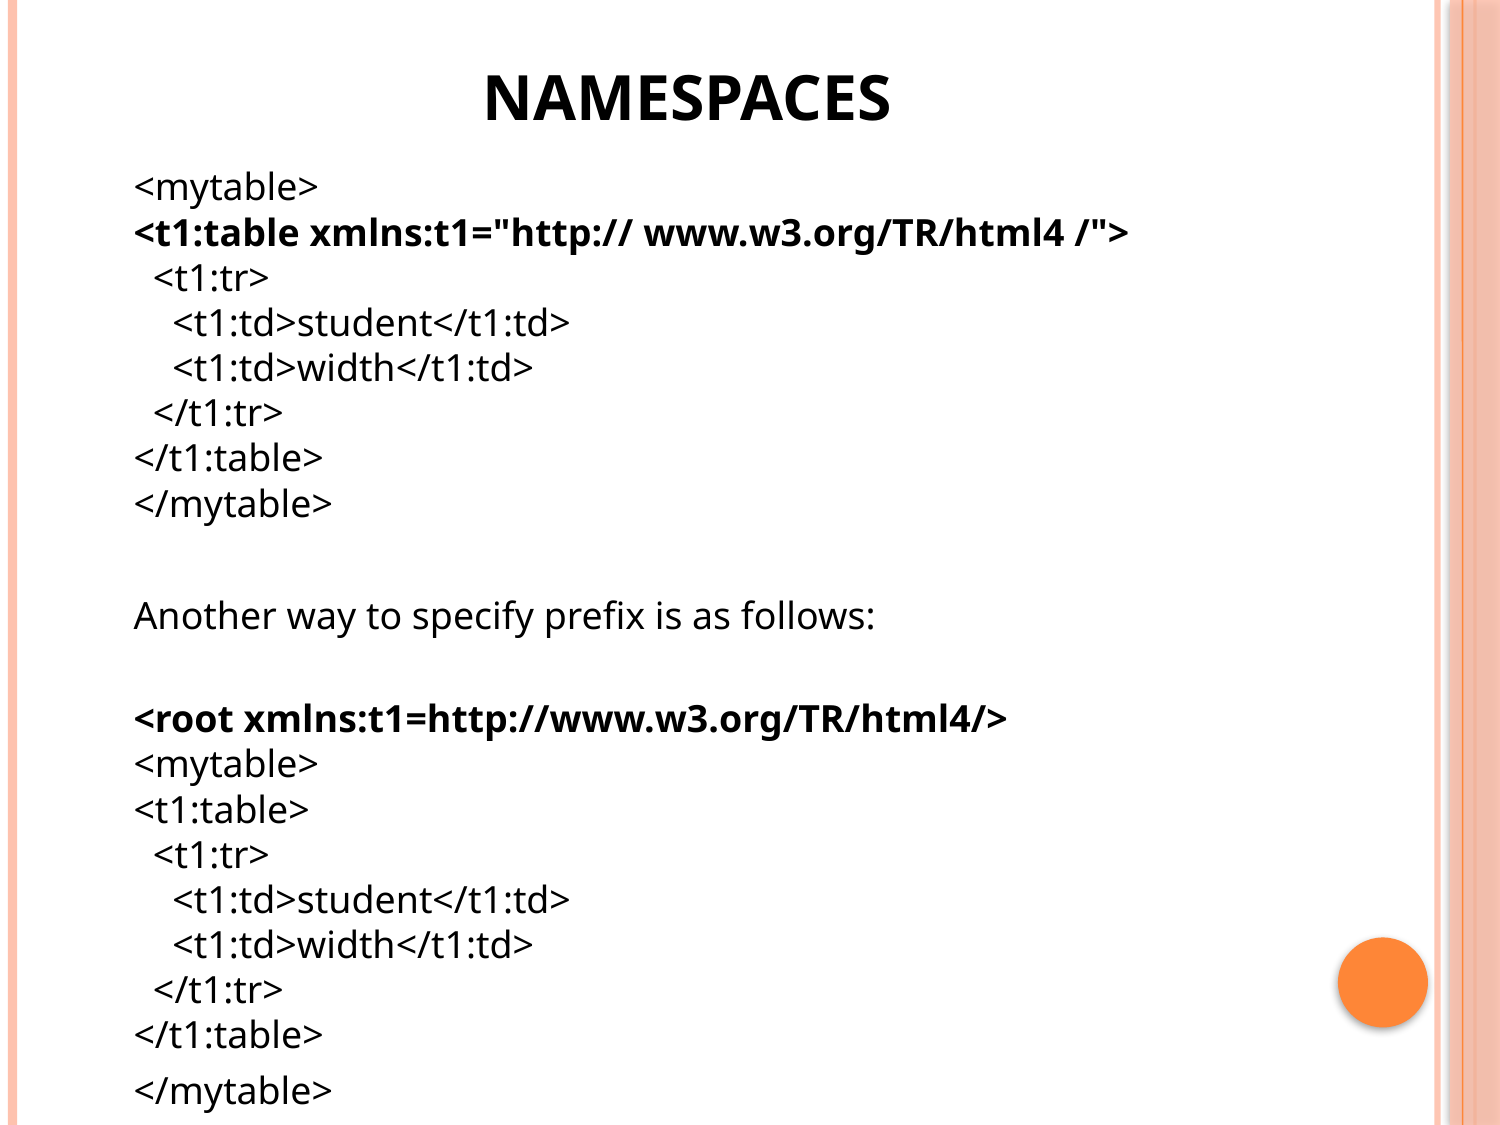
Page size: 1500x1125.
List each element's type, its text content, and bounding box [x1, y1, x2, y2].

title Namespaces [75, 45, 1300, 141]
list <mytable> <t1:table xmlns:t1="http:// www.w3.org/TR/html4 /"> <t1:tr> <t1:td>student</t1:td> <t1:td>width</t1:td> </t1:tr> </t1:table> </mytable> Another way to specify prefix is as follows: <root xmlns:t1=http://www.w3.org/TR/html4/> <mytable> <t1:table> <t1:tr> <t1:td>student</t1:td> <t1:td>width</t1:td> </t1:tr> </t1:table> </mytable> [75, 152, 1407, 1125]
